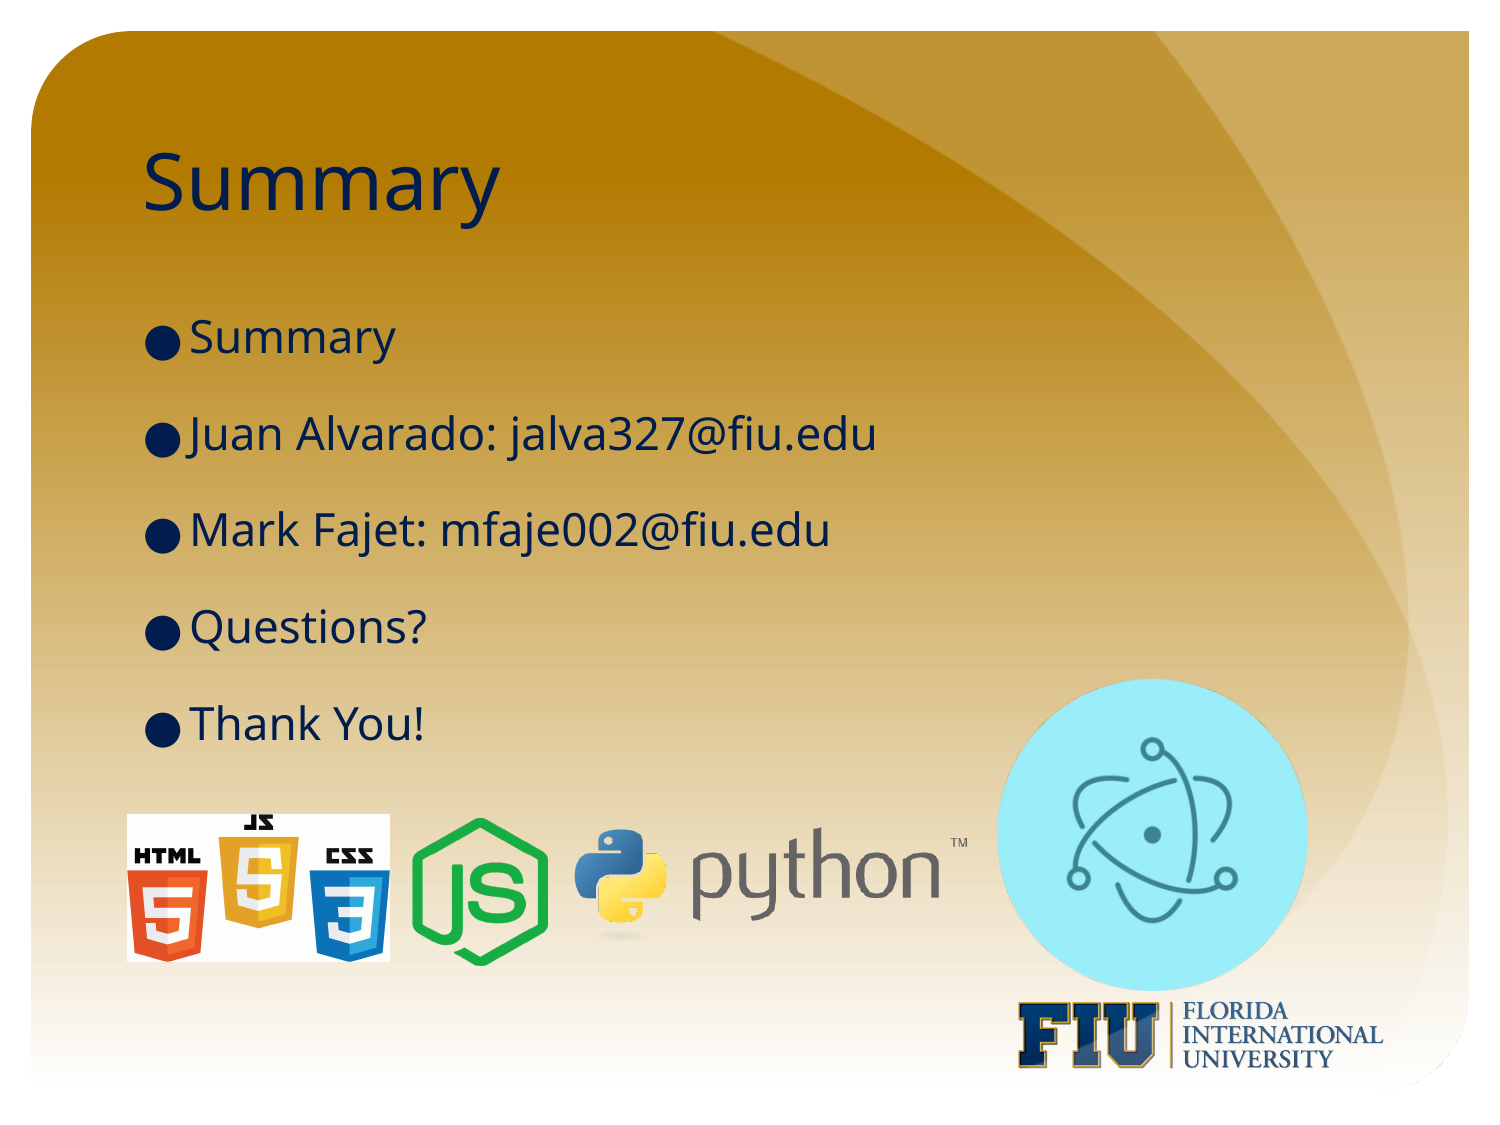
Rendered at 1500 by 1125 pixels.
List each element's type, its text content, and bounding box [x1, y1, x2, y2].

picture [24, 30, 1473, 1094]
list Summary Juan Alvarado: jalva327@fiu.edu Mark Fajet: mfaje002@fiu.edu Questions? Thank You! [127, 299, 1372, 991]
title Summary [127, 62, 1372, 234]
